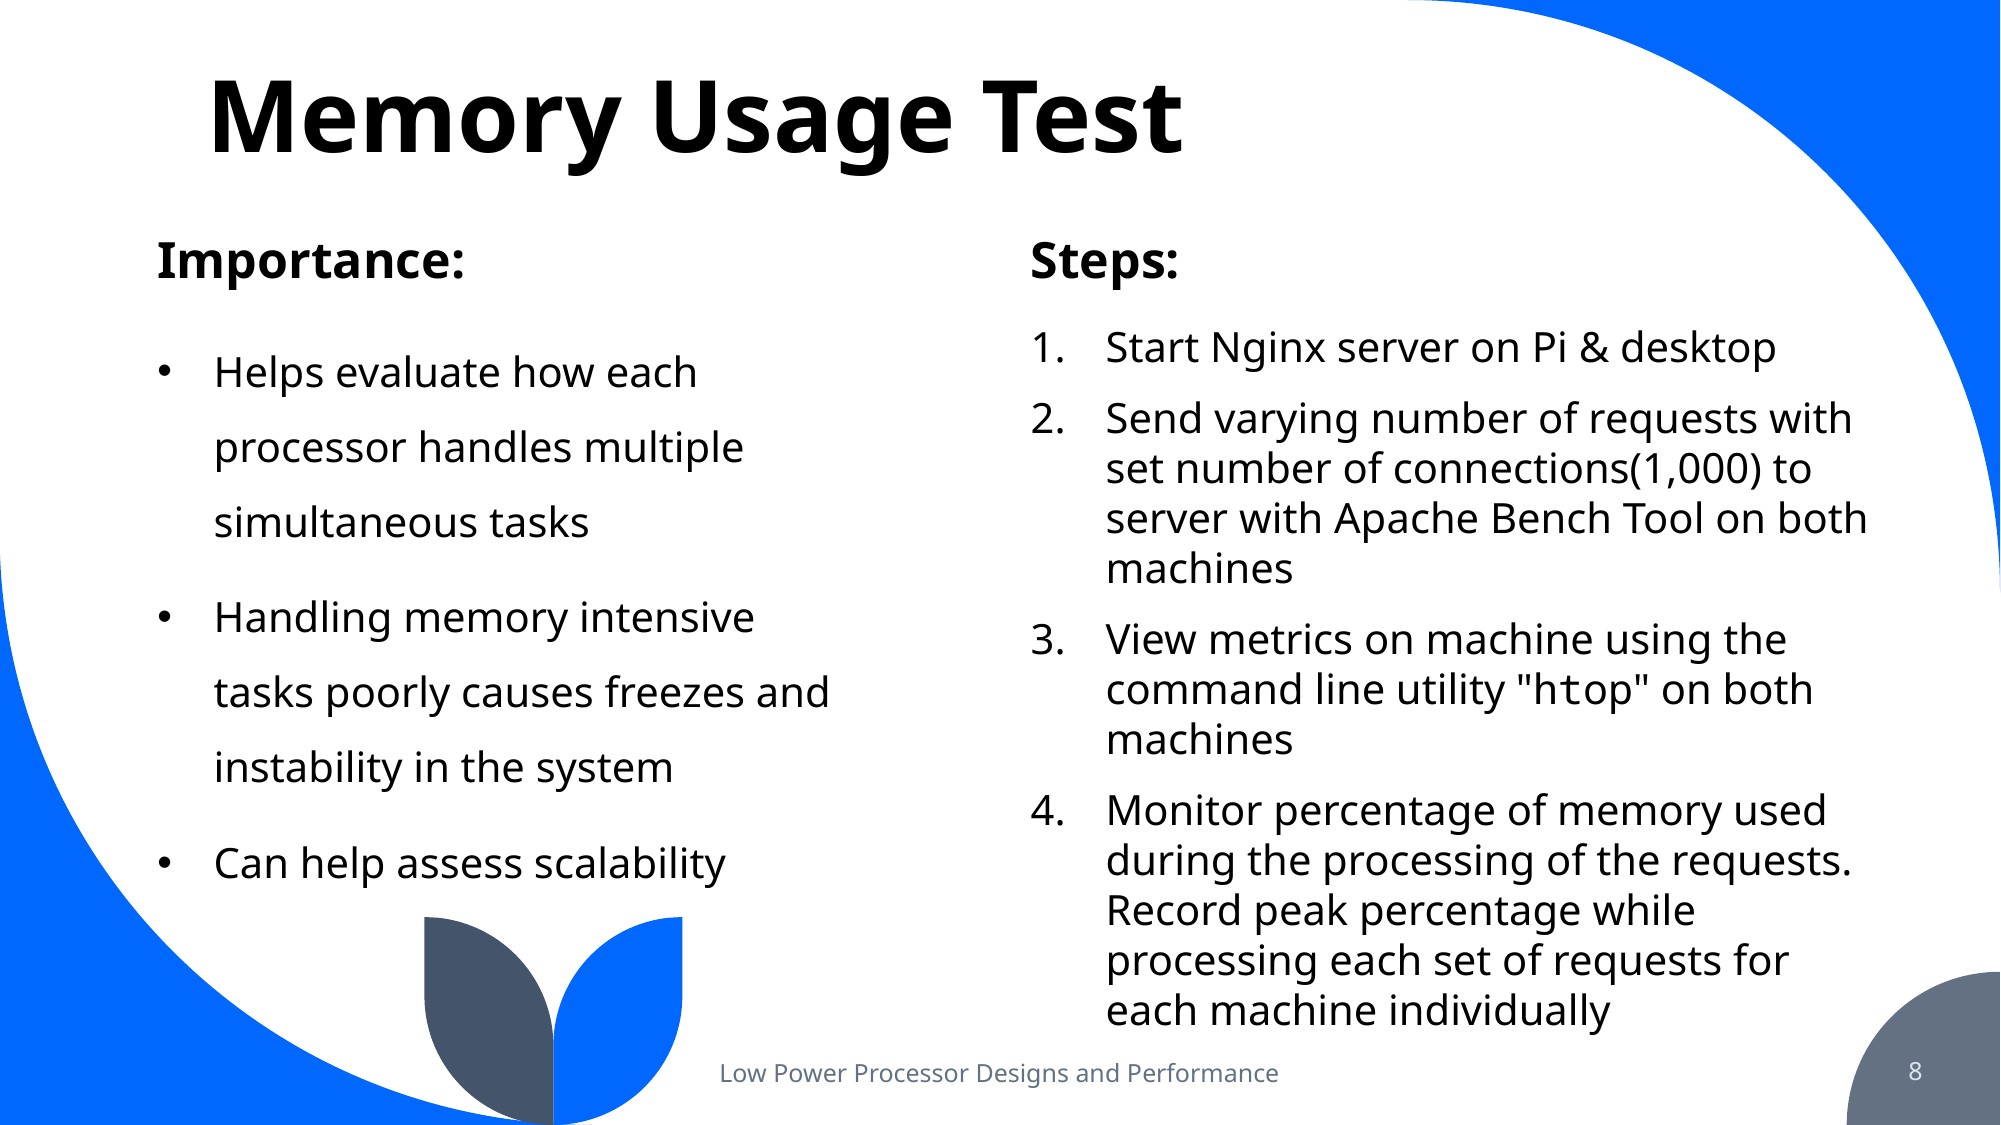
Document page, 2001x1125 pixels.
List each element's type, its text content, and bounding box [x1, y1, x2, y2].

footer Low Power Processor Designs and Performance [662, 1042, 1338, 1103]
list Importance: [142, 227, 663, 312]
title Memory Usage Test [191, 43, 1796, 182]
list Steps: [1015, 227, 1537, 313]
list Helps evaluate how each processor handles multiple simultaneous tasks Handling memory intensive tasks poorly causes freezes and instability in the system Can help assess scalability [142, 312, 873, 1043]
slide_number 8 [1665, 1042, 1938, 1103]
list Start Nginx server on Pi & desktop Send varying number of requests with set number of connections(1,000) to server with Apache Bench Tool on both machines View metrics on machine using the command line utility "htop" on both machines Monitor percentage of memory used during the processing of the requests. Record peak percentage while processing each set of requests for each machine individually [1015, 313, 1886, 1125]
